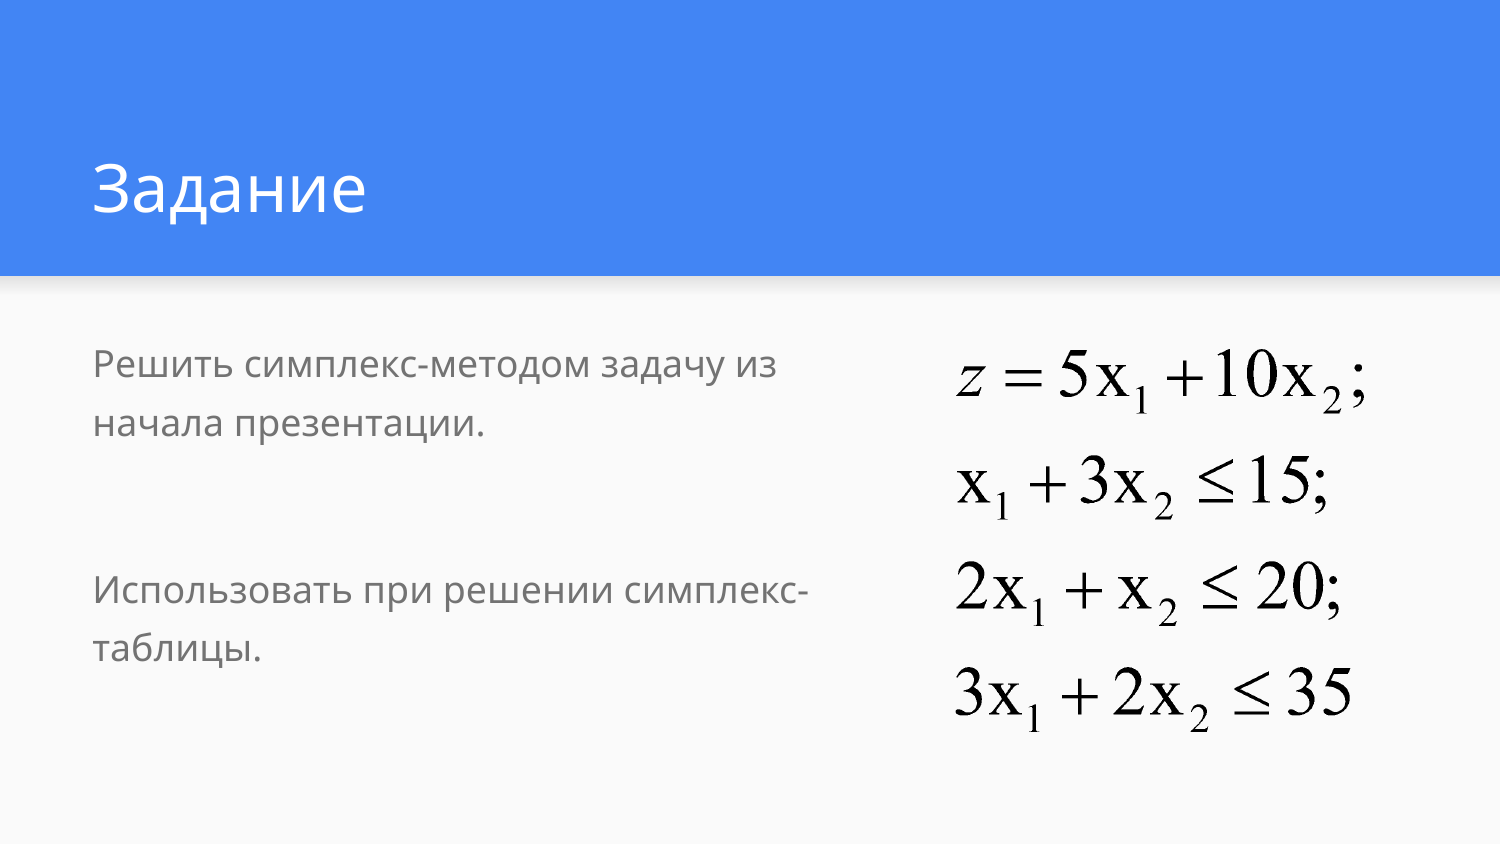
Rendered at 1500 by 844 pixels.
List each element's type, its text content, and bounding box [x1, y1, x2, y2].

title Задание [77, 121, 1427, 248]
picture [944, 326, 1377, 748]
list Решить симплекс-методом задачу из начала презентации. Использовать при решении симплекс-таблицы. [77, 314, 898, 760]
